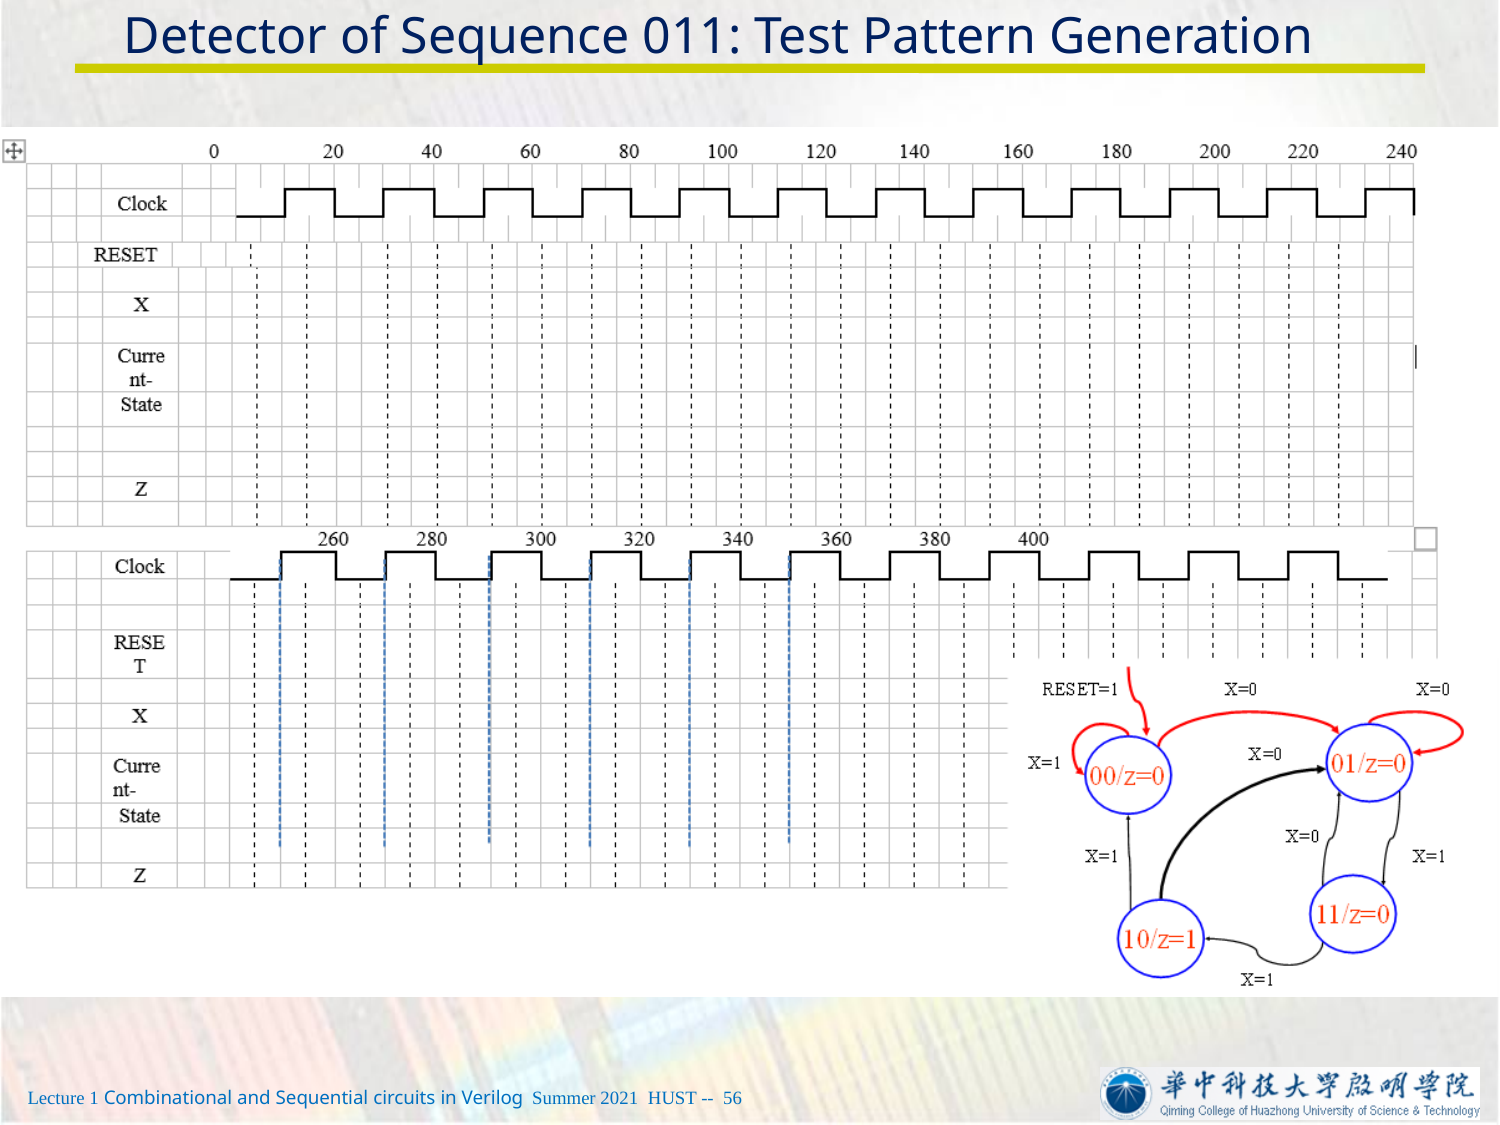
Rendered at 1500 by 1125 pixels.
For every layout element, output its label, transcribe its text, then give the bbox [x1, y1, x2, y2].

title Detector of Sequence 011: Test Pattern Generation [0, 5, 1438, 69]
picture [0, 0, 1500, 1125]
